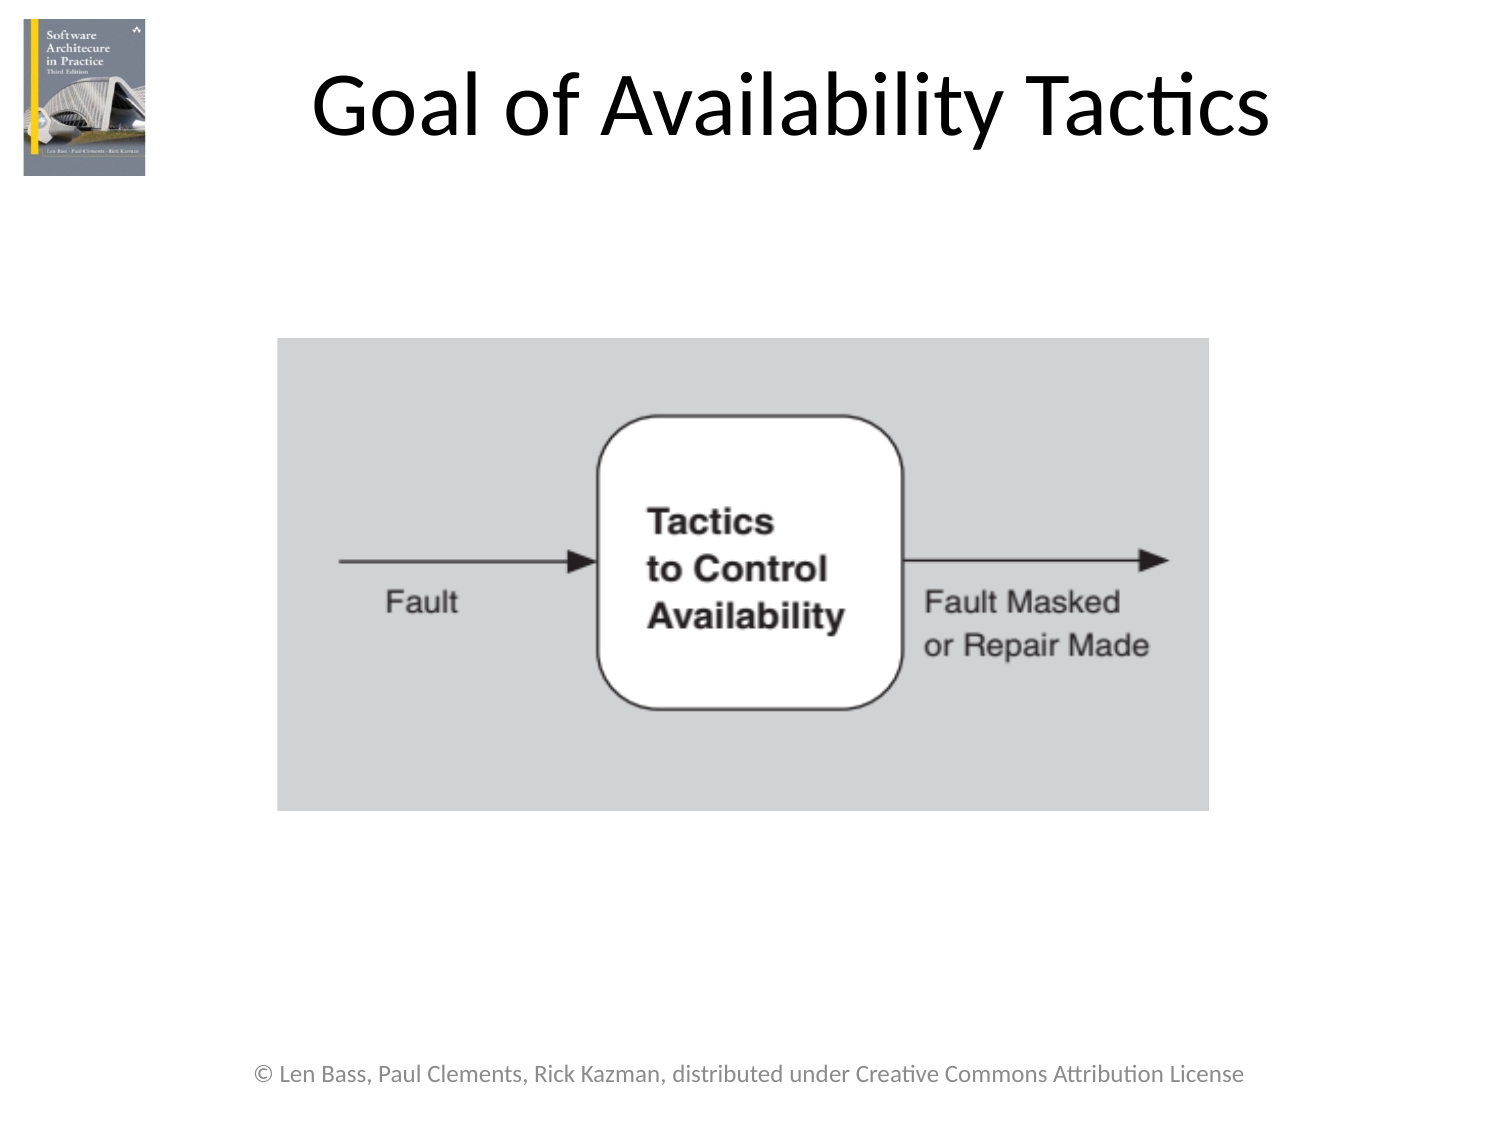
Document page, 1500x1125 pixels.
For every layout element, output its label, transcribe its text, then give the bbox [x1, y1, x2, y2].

title Goal of Availability Tactics [159, 45, 1425, 173]
picture [5, 19, 163, 176]
footer © Len Bass, Paul Clements, Rick Kazman, distributed under Creative Commons Attribution License [230, 1042, 1270, 1103]
picture [277, 337, 1210, 811]
